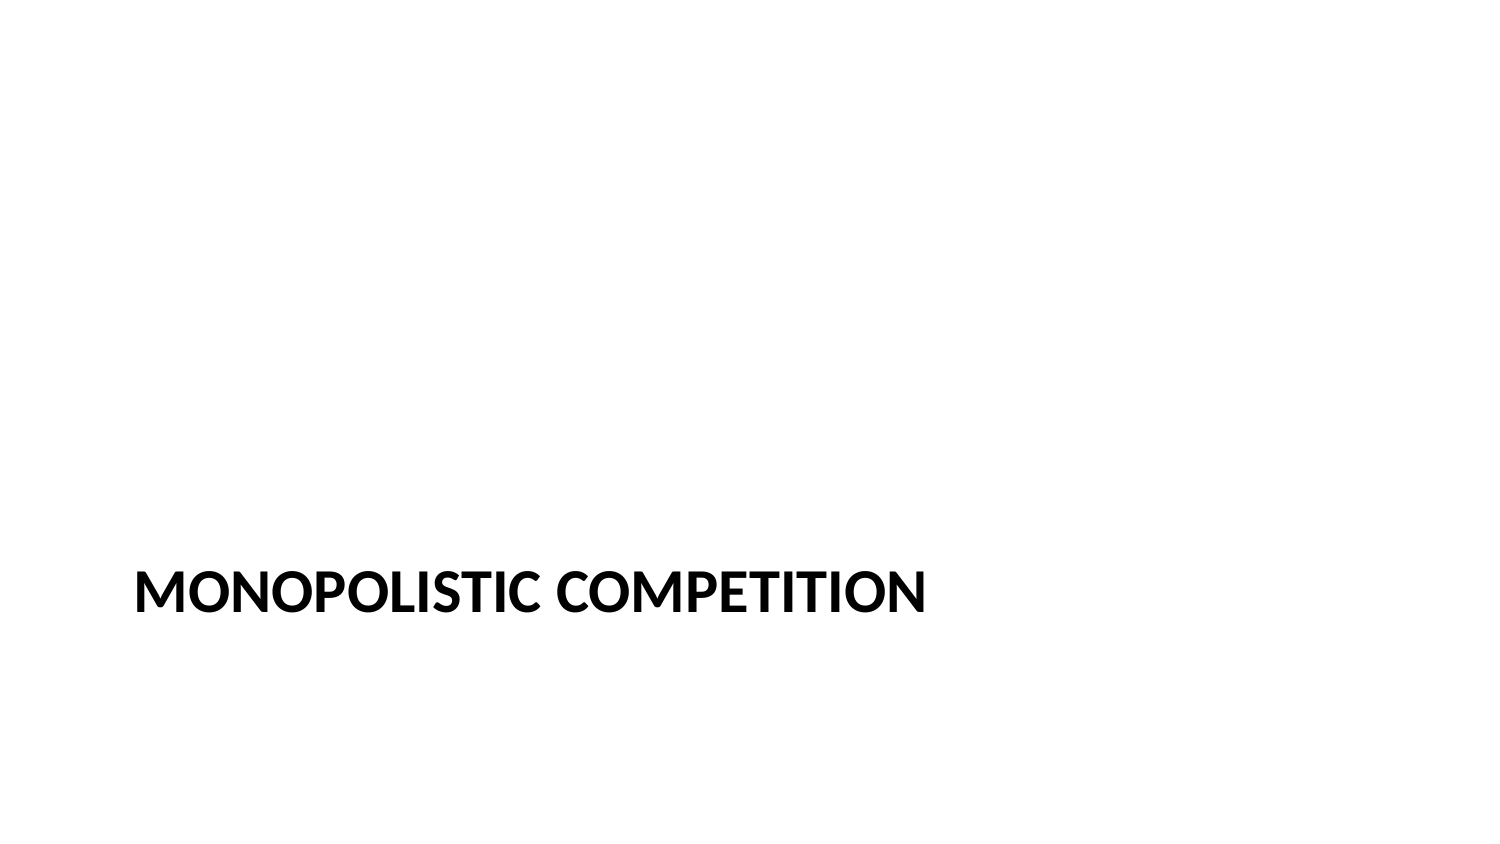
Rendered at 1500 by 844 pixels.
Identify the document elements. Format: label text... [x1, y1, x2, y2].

title Monopolistic competition [118, 542, 1394, 710]
